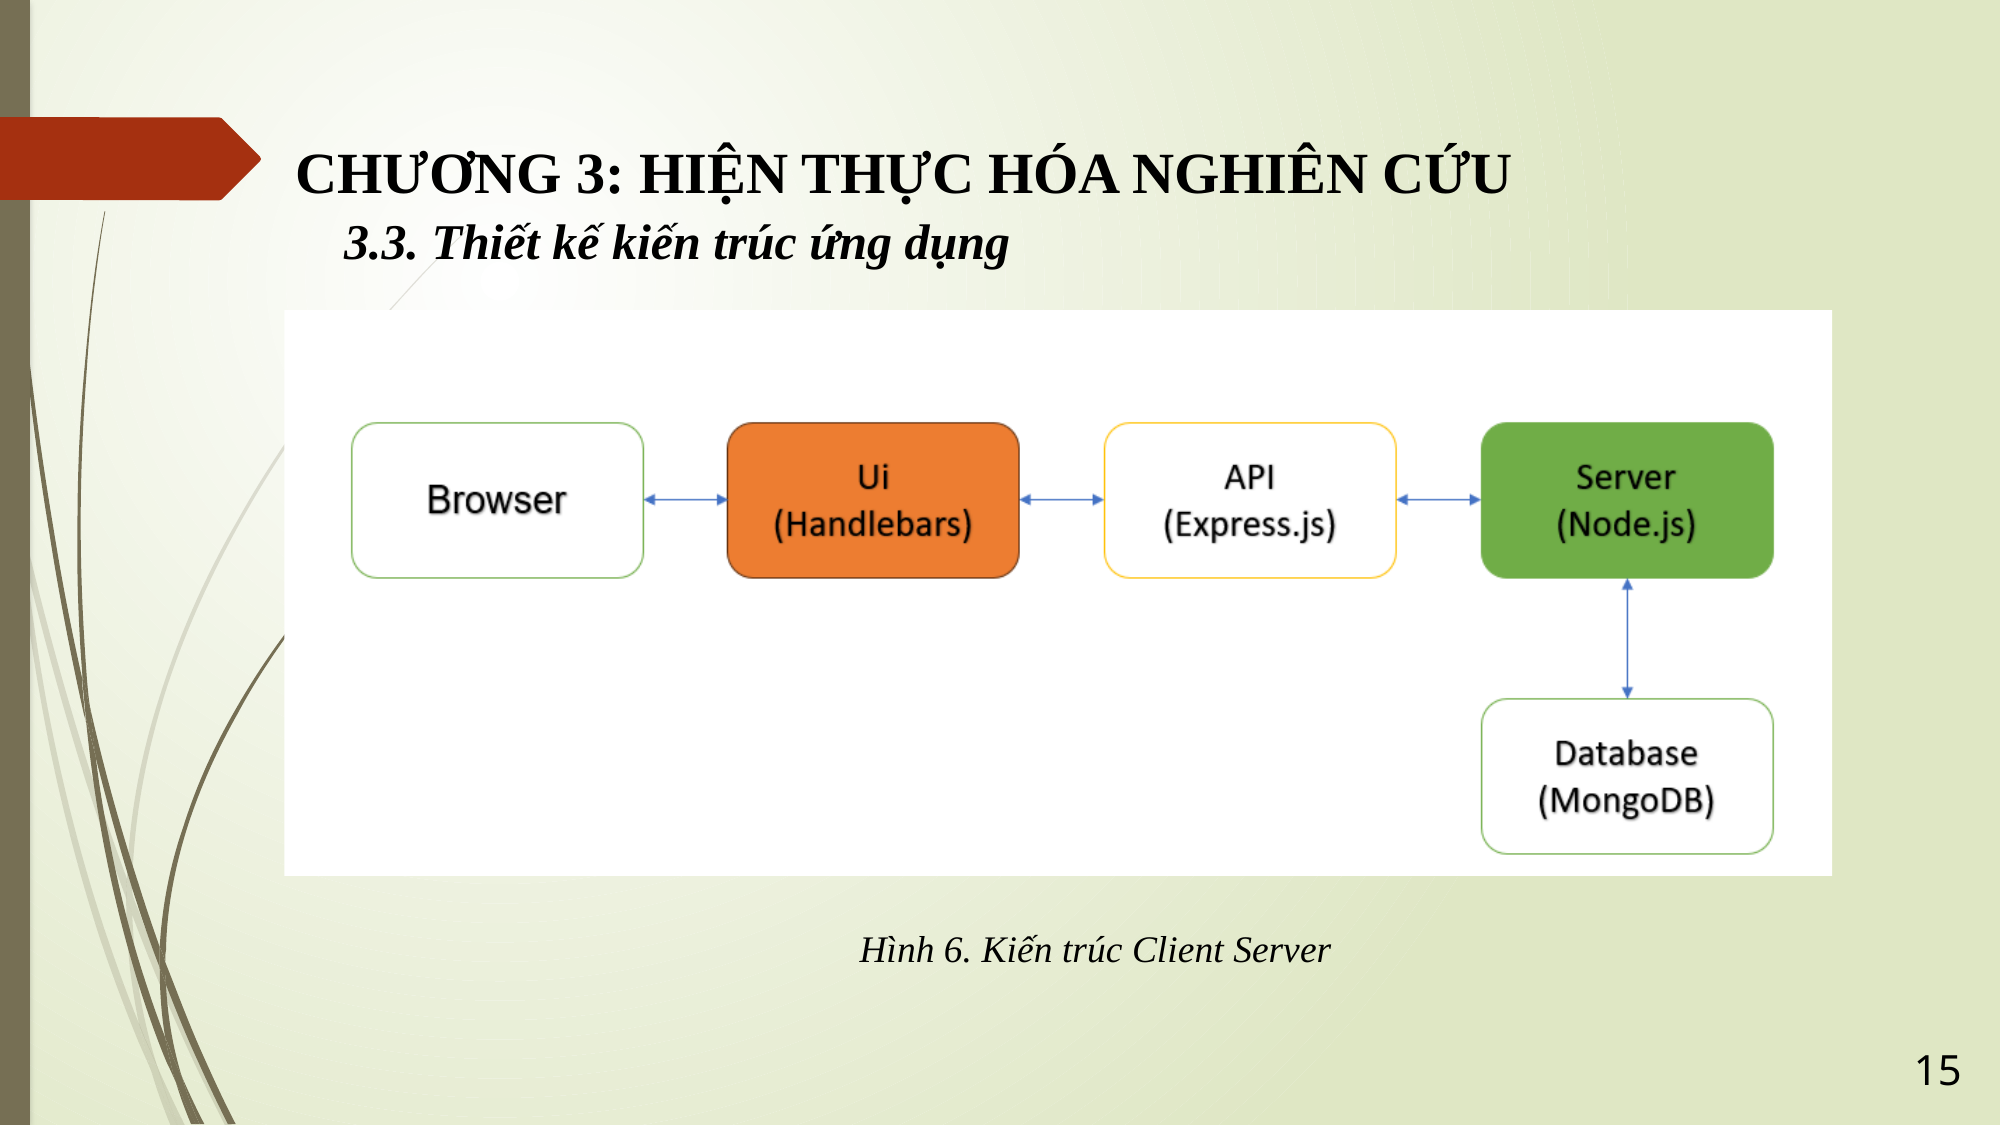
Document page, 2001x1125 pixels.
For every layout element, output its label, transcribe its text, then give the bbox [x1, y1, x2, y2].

text_box CHƯƠNG 3: HIỆN THỰC HÓA NGHIÊN CỨU [201, 93, 1667, 213]
slide_number 15 [1848, 1042, 1977, 1102]
text_box Hình 6. Kiến trúc Client Server [558, 894, 1559, 978]
picture [284, 309, 1833, 876]
text_box 3.3. Thiết kế kiến trúc ứng dụng [329, 201, 1150, 308]
